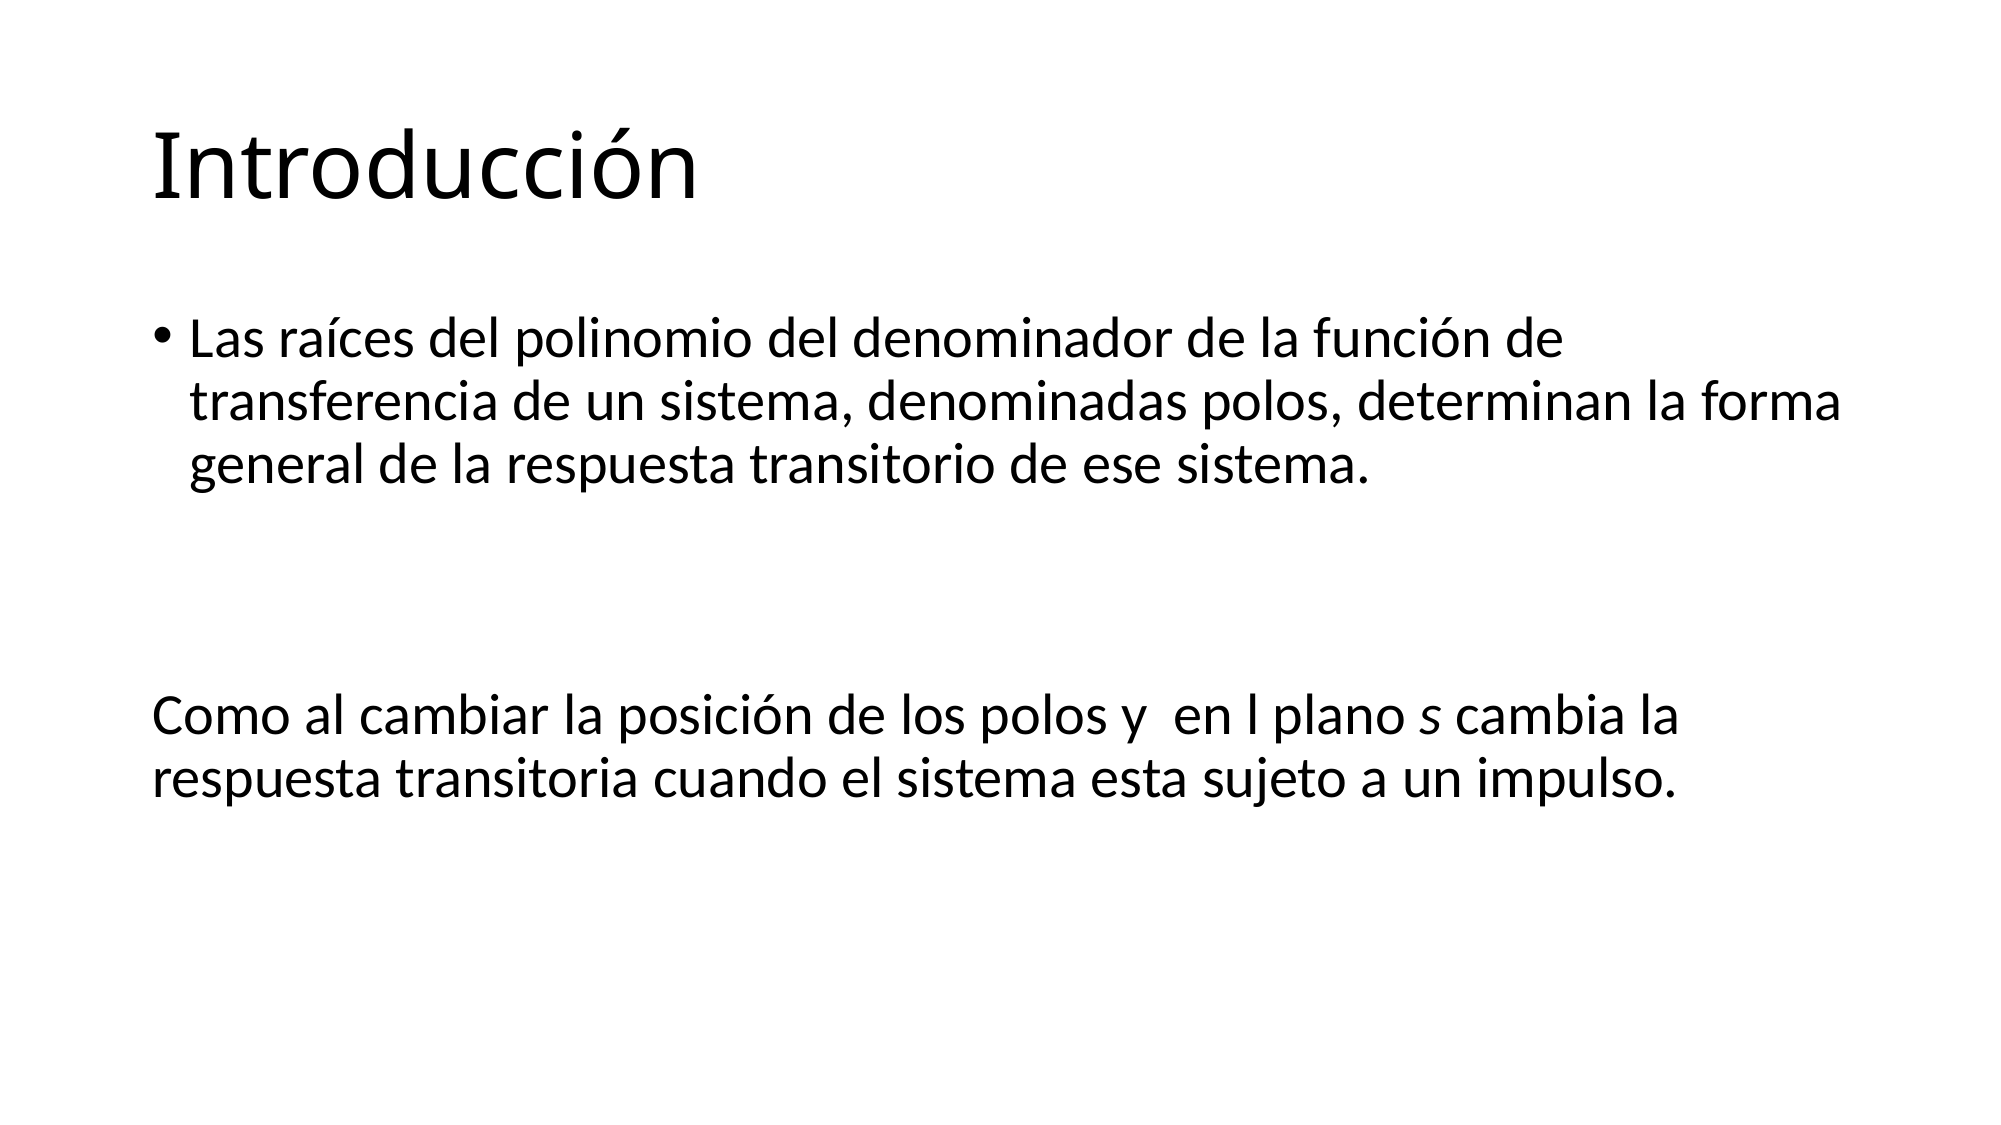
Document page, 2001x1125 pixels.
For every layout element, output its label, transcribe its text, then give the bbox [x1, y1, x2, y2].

title Introducción [137, 59, 1863, 278]
